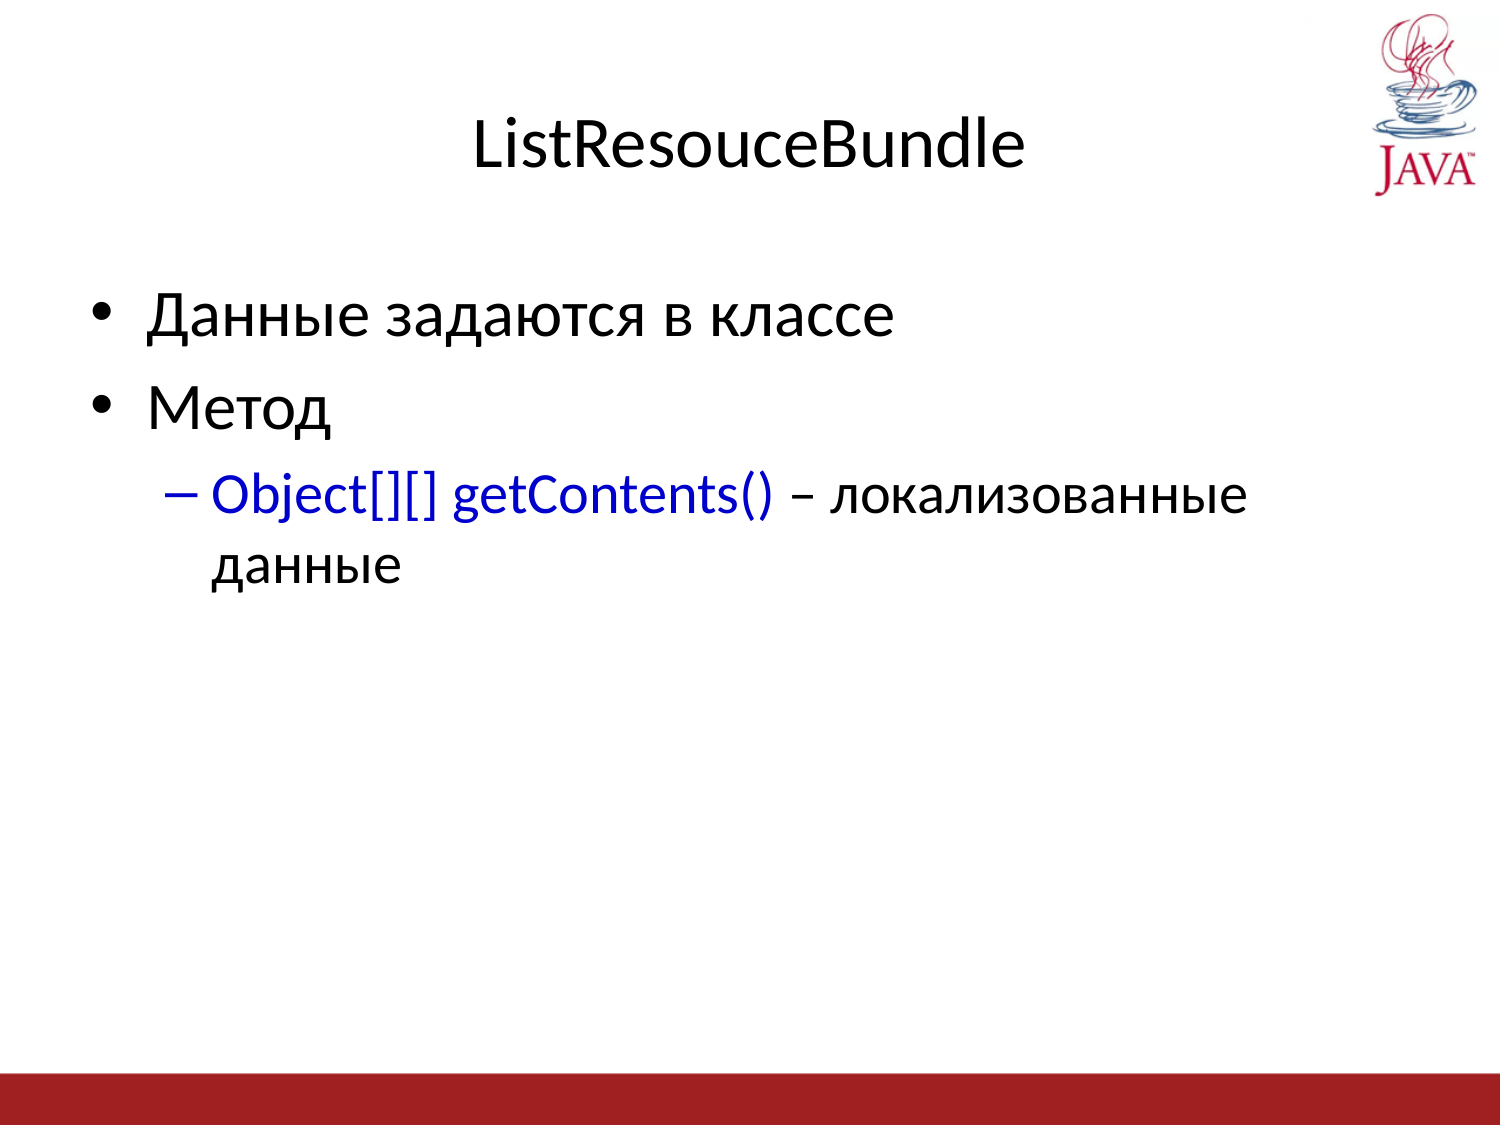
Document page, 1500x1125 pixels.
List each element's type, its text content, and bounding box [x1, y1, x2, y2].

title ListResouceBundle [75, 45, 1425, 233]
picture [0, 0, 1500, 1125]
list Данные задаются в классе Метод Object[][] getContents() – локализованные данные [75, 262, 1425, 1005]
